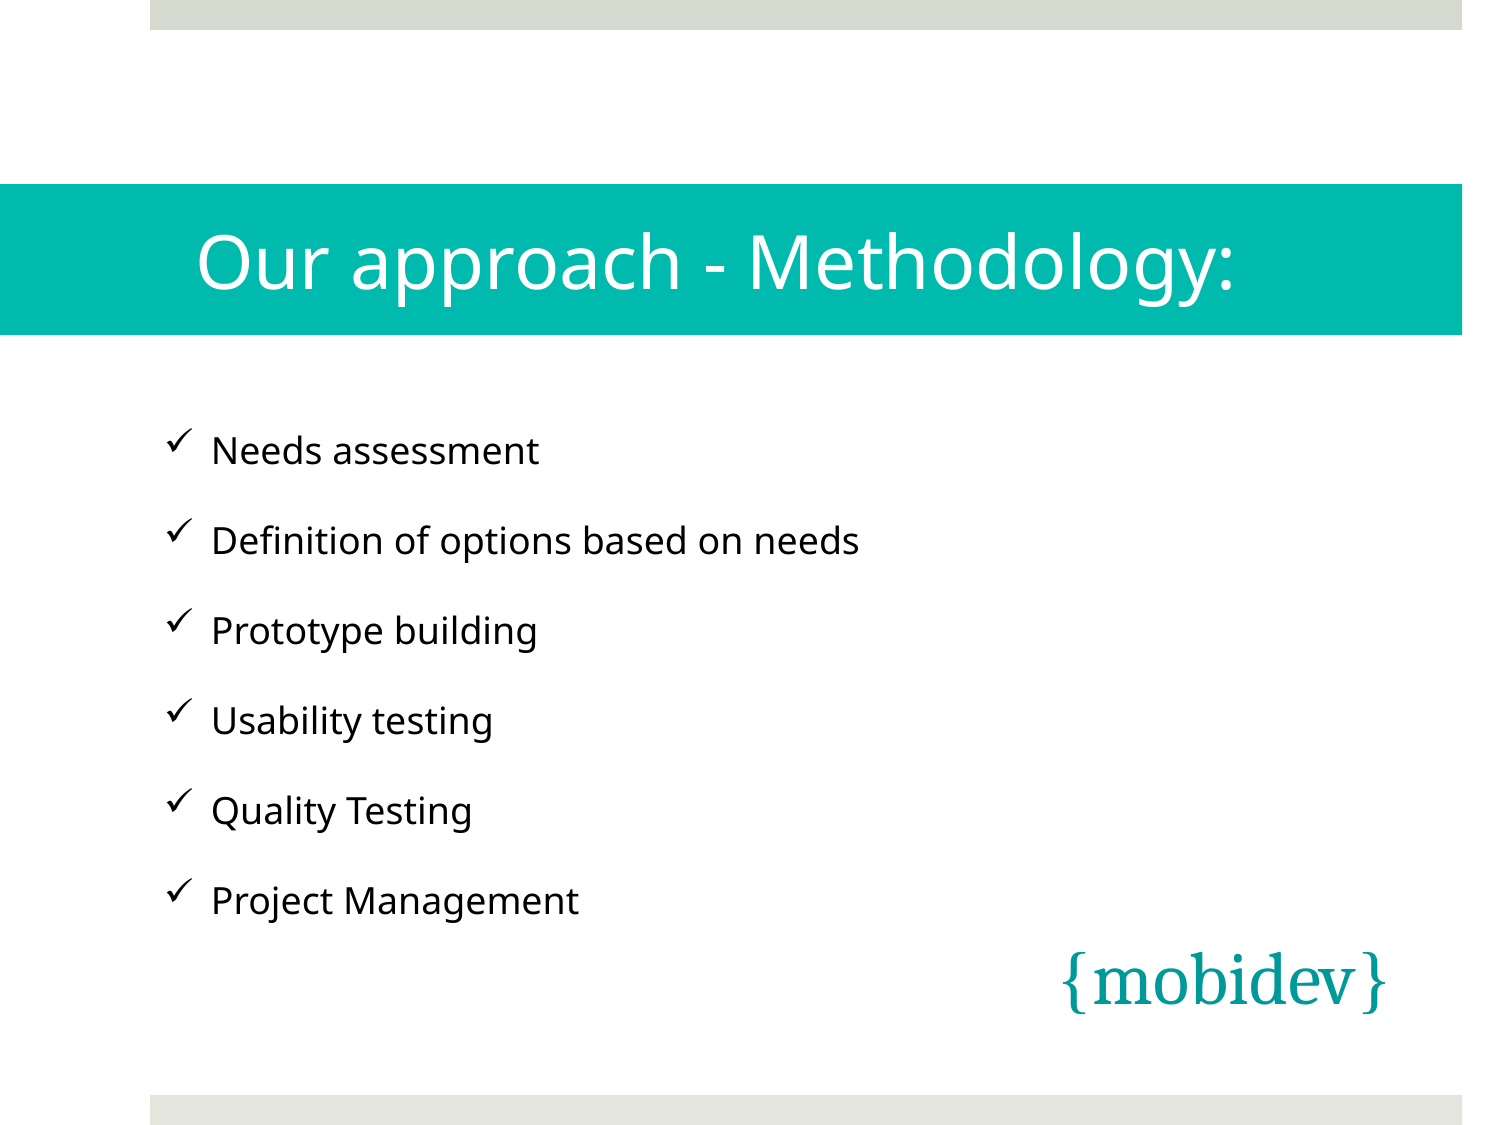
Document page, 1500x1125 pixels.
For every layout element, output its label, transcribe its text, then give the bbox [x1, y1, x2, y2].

title Our approach - Methodology: [0, 184, 1463, 335]
text_box Needs assessment Definition of options based on needs Prototype building Usability testing Quality Testing Project Management [149, 419, 1047, 929]
text_box {mobidev} [1021, 922, 1428, 1045]
